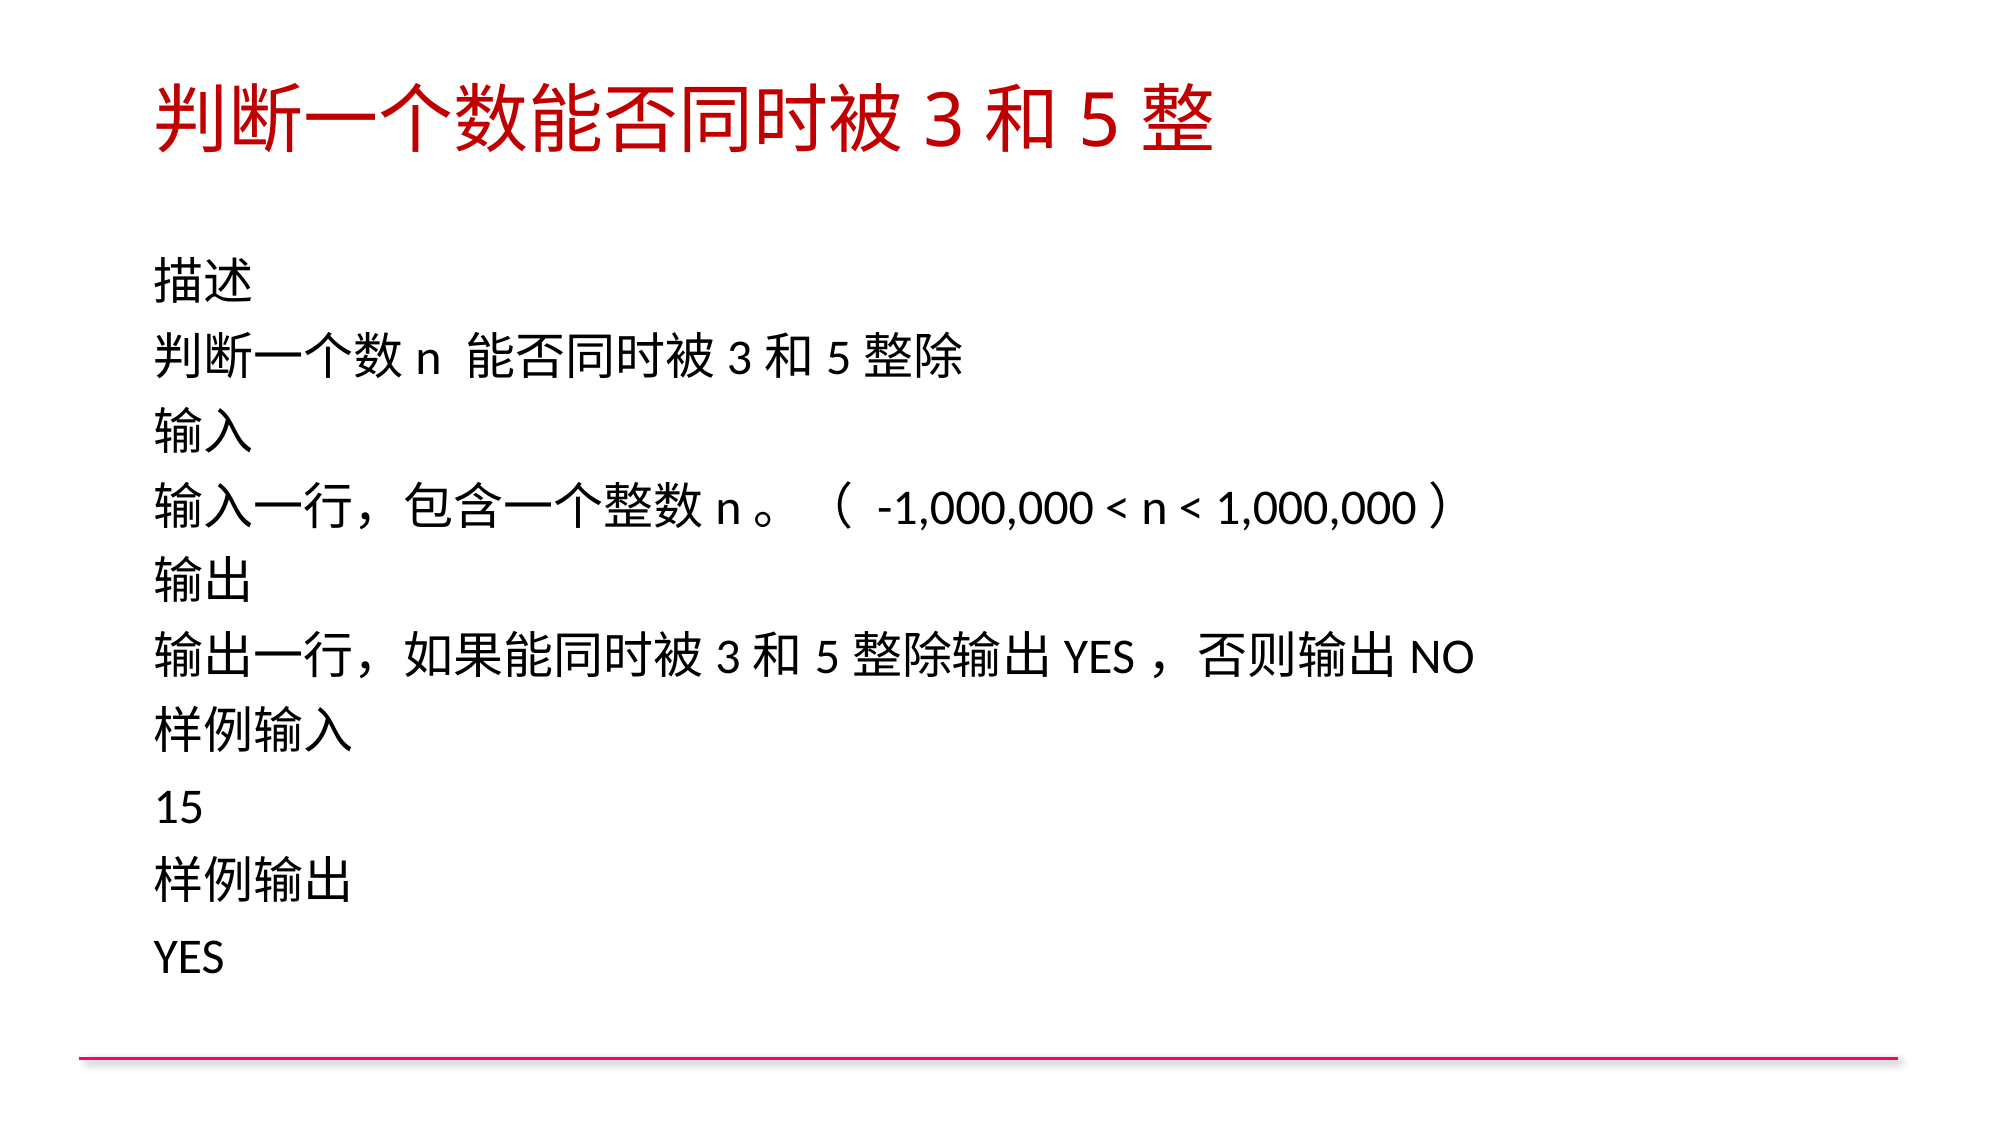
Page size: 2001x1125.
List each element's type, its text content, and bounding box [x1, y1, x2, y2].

title 判断一个数能否同时被3和5整 [138, 59, 1864, 185]
list 描述 判断一个数n 能否同时被3和5整除 输入 输入一行，包含一个整数n。（ -1,000,000 < n < 1,000,000） 输出 输出一行，如果能同时被3和5整除输出YES，否则输出NO 样例输入 15 样例输出 YES [138, 248, 1864, 1014]
